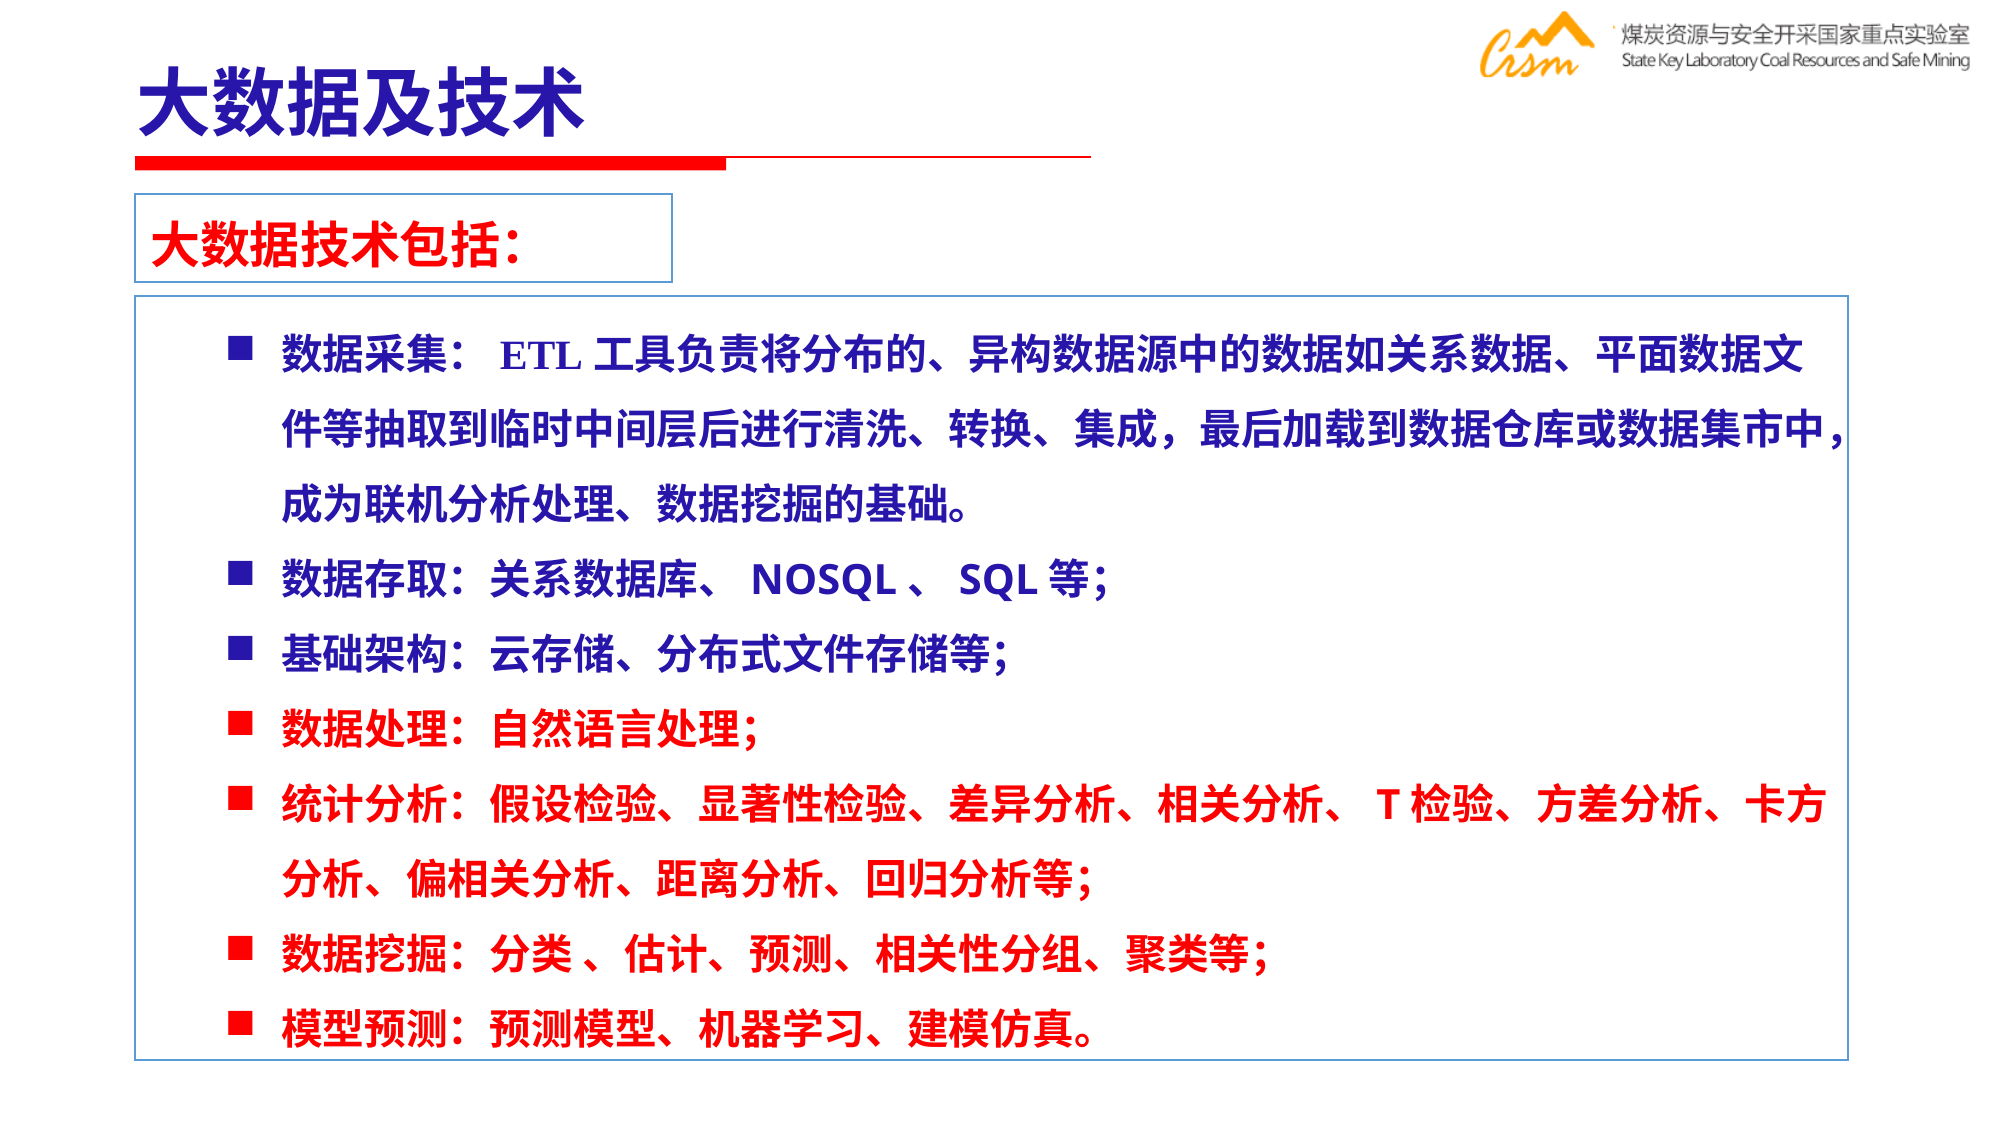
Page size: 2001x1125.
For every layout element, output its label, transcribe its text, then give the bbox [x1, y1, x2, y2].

text_box [135, 156, 1092, 171]
list 大数据技术包括： [134, 193, 673, 283]
text_box 数据采集：ETL工具负责将分布的、异构数据源中的数据如关系数据、平面数据文件等抽取到临时中间层后进行清洗、转换、集成，最后加载到数据仓库或数据集市中，成为联机分析处理、数据挖掘的基础。 数据存取：关系数据库、NOSQL、SQL等； 基础架构：云存储、分布式文件存储等； 数据处理：自然语言处理； 统计分析：假设检验、显著性检验、差异分析、相关分析、T检验、方差分析、卡方分析、偏相关分析、距离分析、回归分析等； 数据挖掘：分类 、估计、预测、相关性分组、聚类等； 模型预测：预测模型、机器学习、建模仿真。 [134, 295, 1849, 1061]
picture [1444, 9, 2000, 82]
text_box 大数据及技术 [121, 48, 1135, 145]
